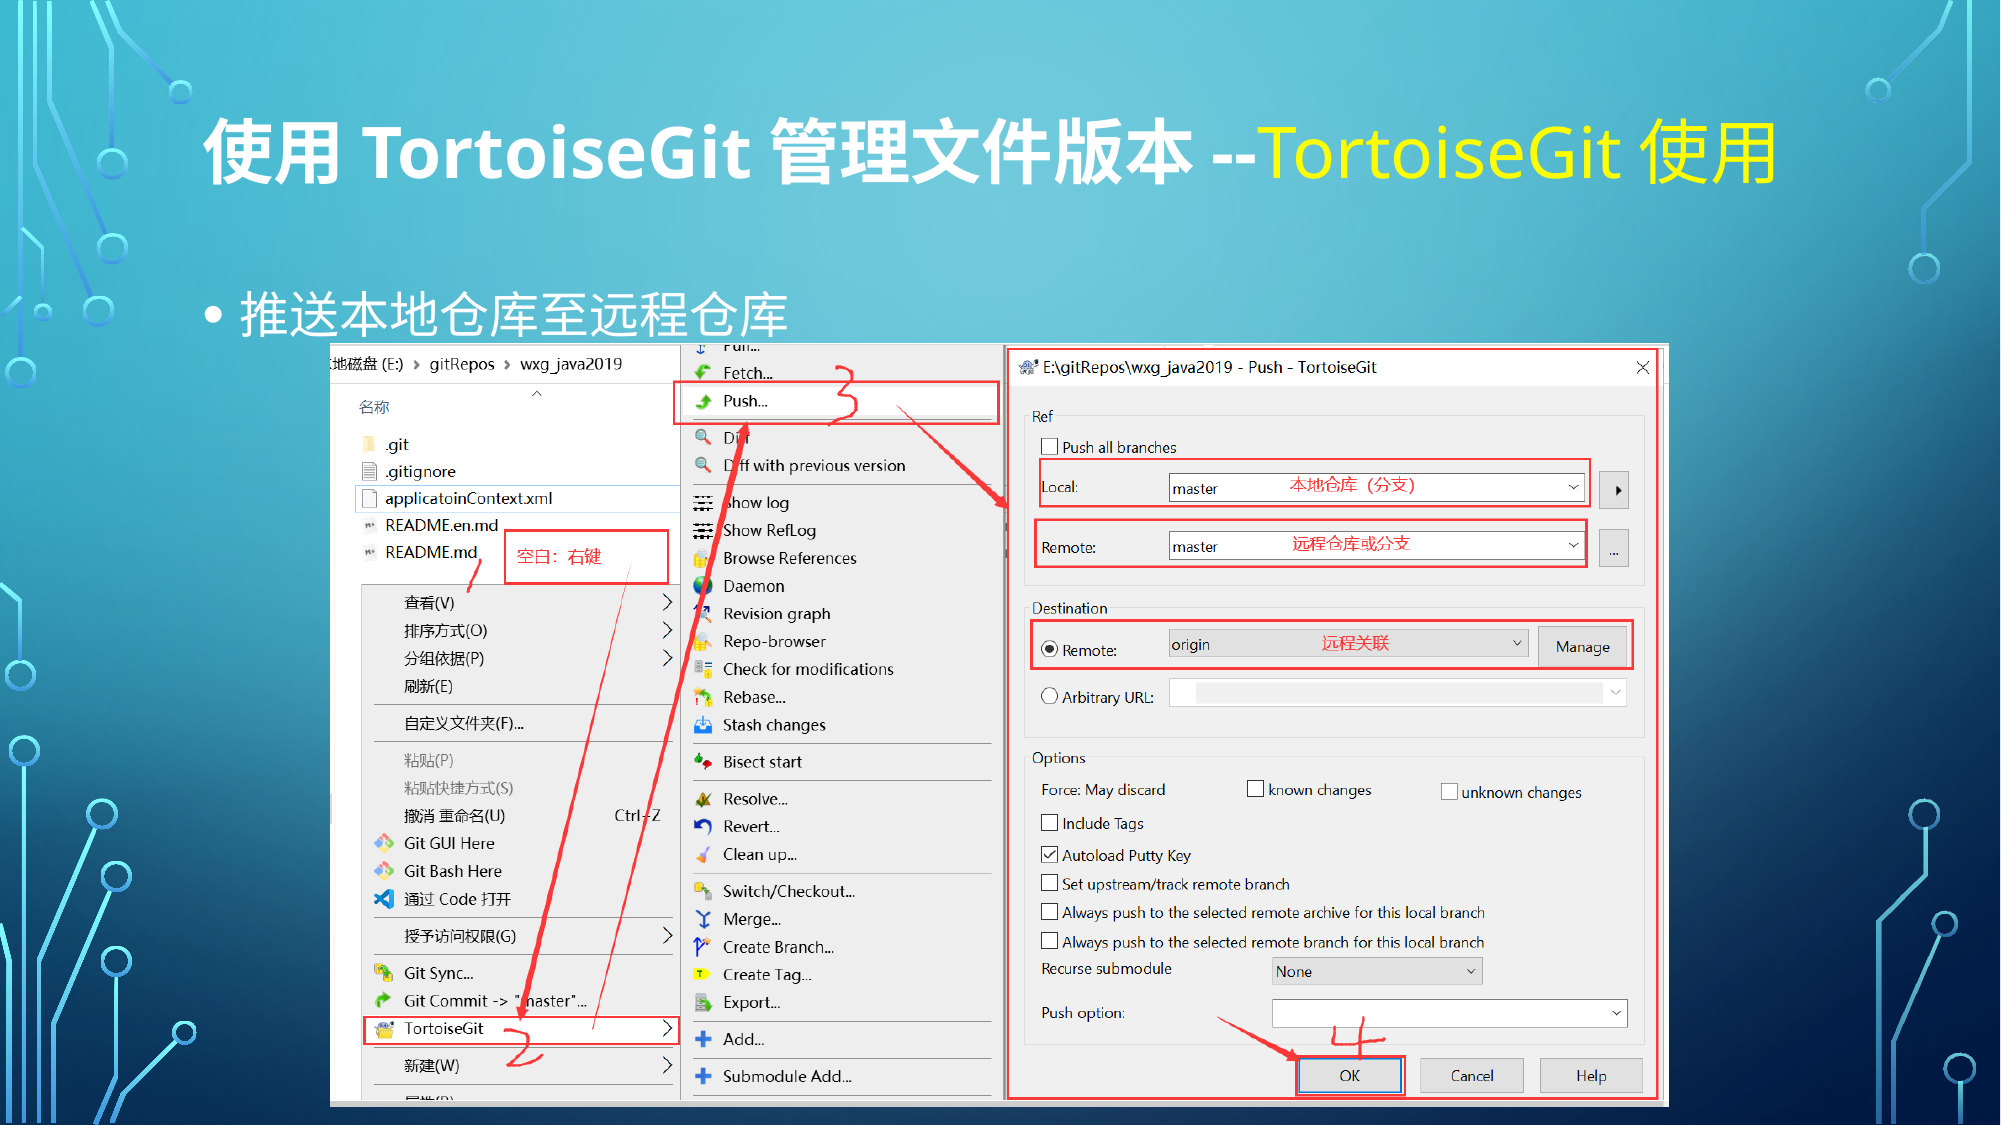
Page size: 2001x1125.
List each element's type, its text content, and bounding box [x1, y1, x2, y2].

picture [330, 343, 1669, 1107]
list 推送本地仓库至远程仓库 [187, 264, 1813, 1094]
title 使用TortoiseGit管理文件版本--TortoiseGit使用 [187, 74, 1813, 238]
